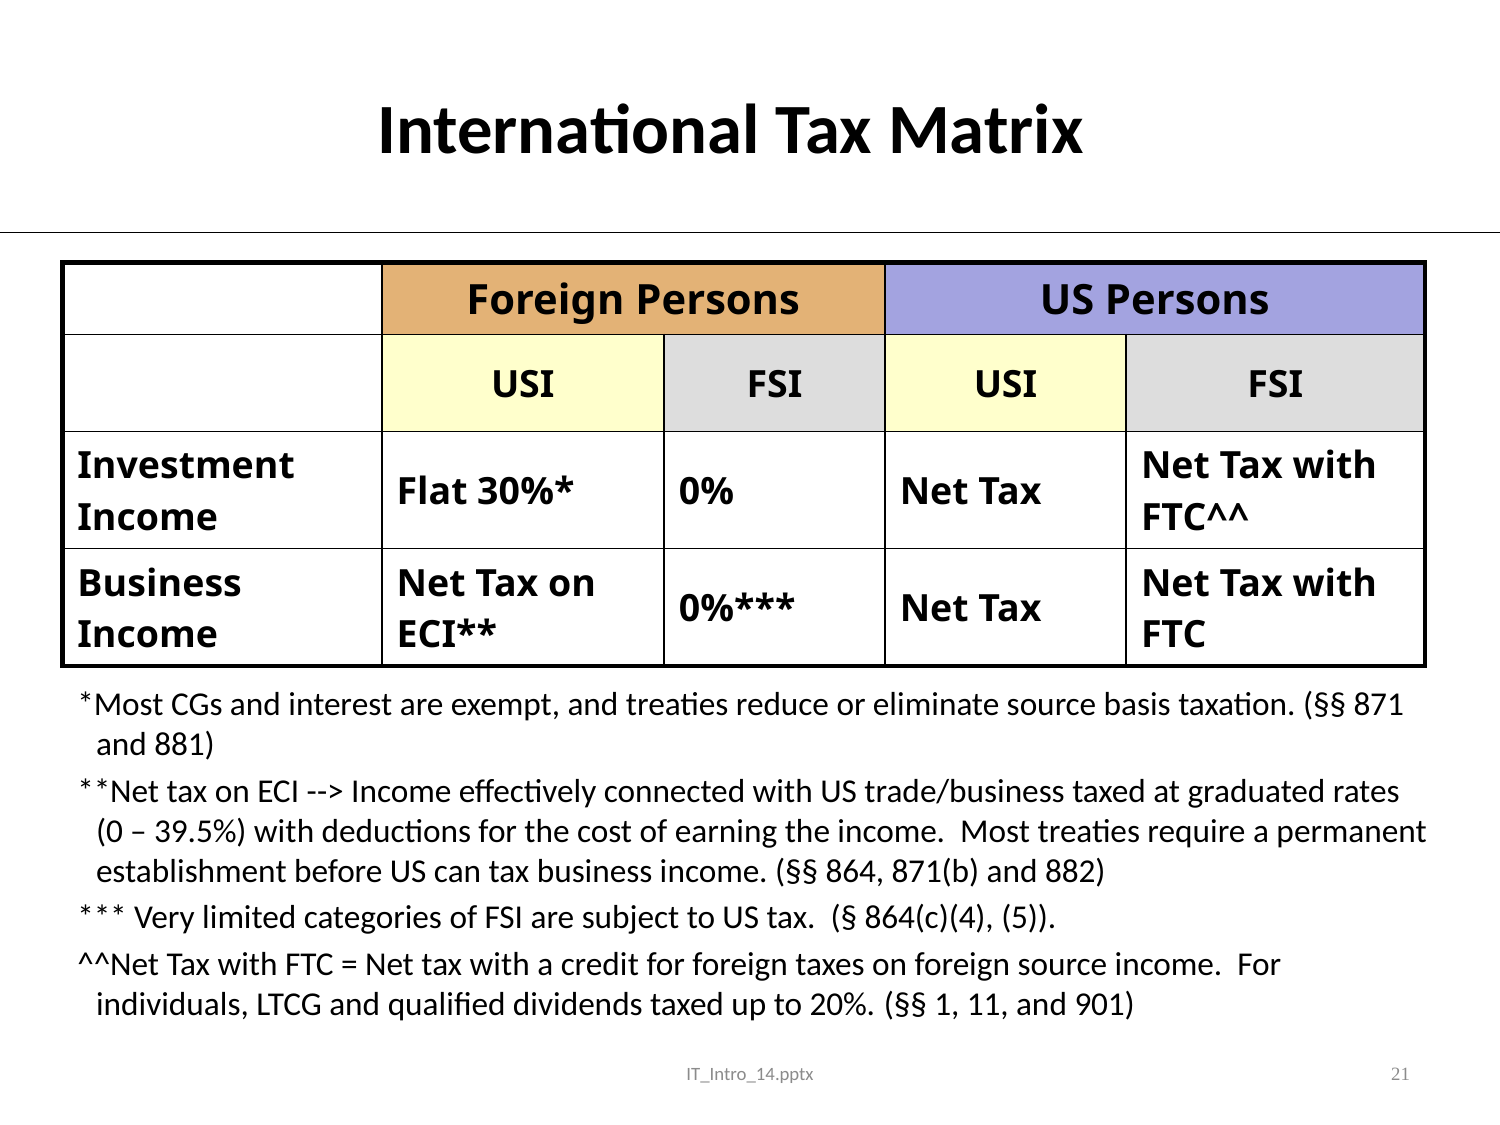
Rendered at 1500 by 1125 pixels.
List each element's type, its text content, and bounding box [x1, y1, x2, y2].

table_header Foreign Persons [383, 265, 884, 334]
table_cell Net Tax on ECI** [383, 549, 663, 664]
table_cell Net Tax with FTC [1127, 549, 1423, 664]
title International Tax Matrix [37, 75, 1425, 175]
table_cell 0%*** [665, 549, 884, 664]
table_cell [65, 335, 381, 431]
table_cell Investment Income [65, 432, 381, 548]
table_header US Persons [886, 265, 1423, 334]
table_cell Net Tax with FTC^^ [1127, 432, 1423, 548]
table_cell Net Tax [886, 549, 1125, 664]
table_cell USI [886, 335, 1125, 431]
table_cell 0% [665, 432, 884, 548]
slide_number 21 [1074, 1075, 1425, 1103]
table_cell Flat 30%* [383, 432, 663, 548]
table_cell FSI [1127, 335, 1423, 431]
footer IT_Intro_14.pptx [512, 1042, 988, 1103]
table_header [65, 265, 381, 334]
table_cell Business Income [65, 549, 381, 664]
table_cell USI [383, 335, 663, 431]
table_cell FSI [665, 335, 884, 431]
text_box *Most CGs and interest are exempt, and treaties reduce or eliminate source basis taxation. (§§ 871 and 881) **Net tax on ECI --> Income effectively connected with US trade/business taxed at graduated rates (0 – 39.5%) with deductions for the cost of earning the income. Most treaties require a permanent establishment before US can tax business income. (§§ 864, 871(b) and 882) *** Very limited categories of FSI are subject to US tax. (§ 864(c)(4), (5)). ^^Net Tax with FTC = Net tax with a credit for foreign taxes on foreign source income. For individuals, LTCG and qualified dividends taxed up to 20%. (§§ 1, 11, and 901) [62, 675, 1450, 1075]
table_cell Net Tax [886, 432, 1125, 548]
